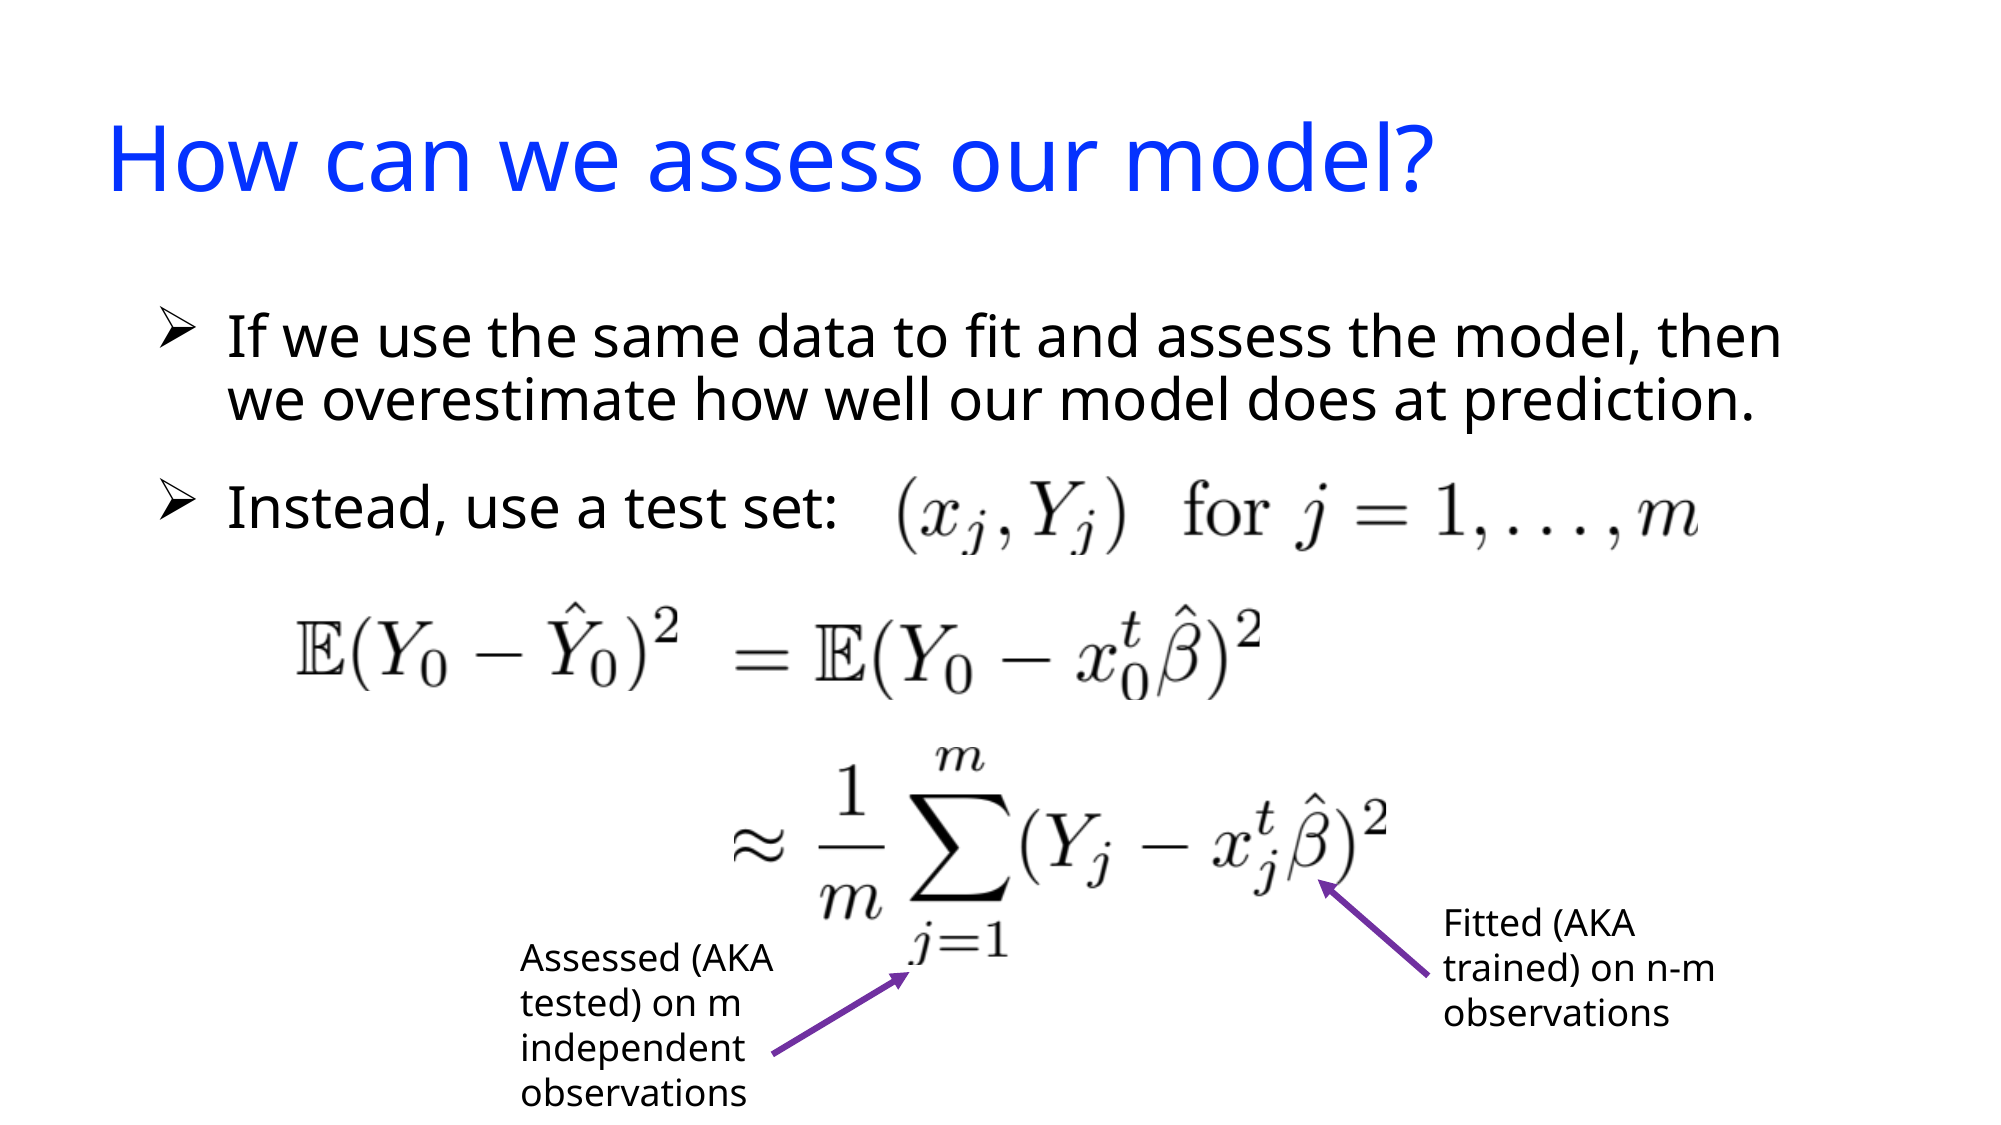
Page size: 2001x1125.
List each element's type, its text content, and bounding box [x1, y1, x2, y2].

picture [897, 475, 1698, 555]
title How can we assess our model? [90, 52, 1863, 271]
text_box Fitted (AKA trained) on n-m observations [1428, 891, 1761, 1042]
list If we use the same data to fit and assess the model, then we overestimate how well our model does at prediction. Instead, use a test set: [137, 299, 1863, 1014]
picture [734, 747, 1387, 965]
picture [734, 603, 1260, 700]
picture [296, 599, 678, 691]
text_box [1317, 879, 1429, 976]
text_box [772, 972, 910, 1055]
text_box Assessed (AKA tested) on m independent observations [505, 926, 799, 1122]
